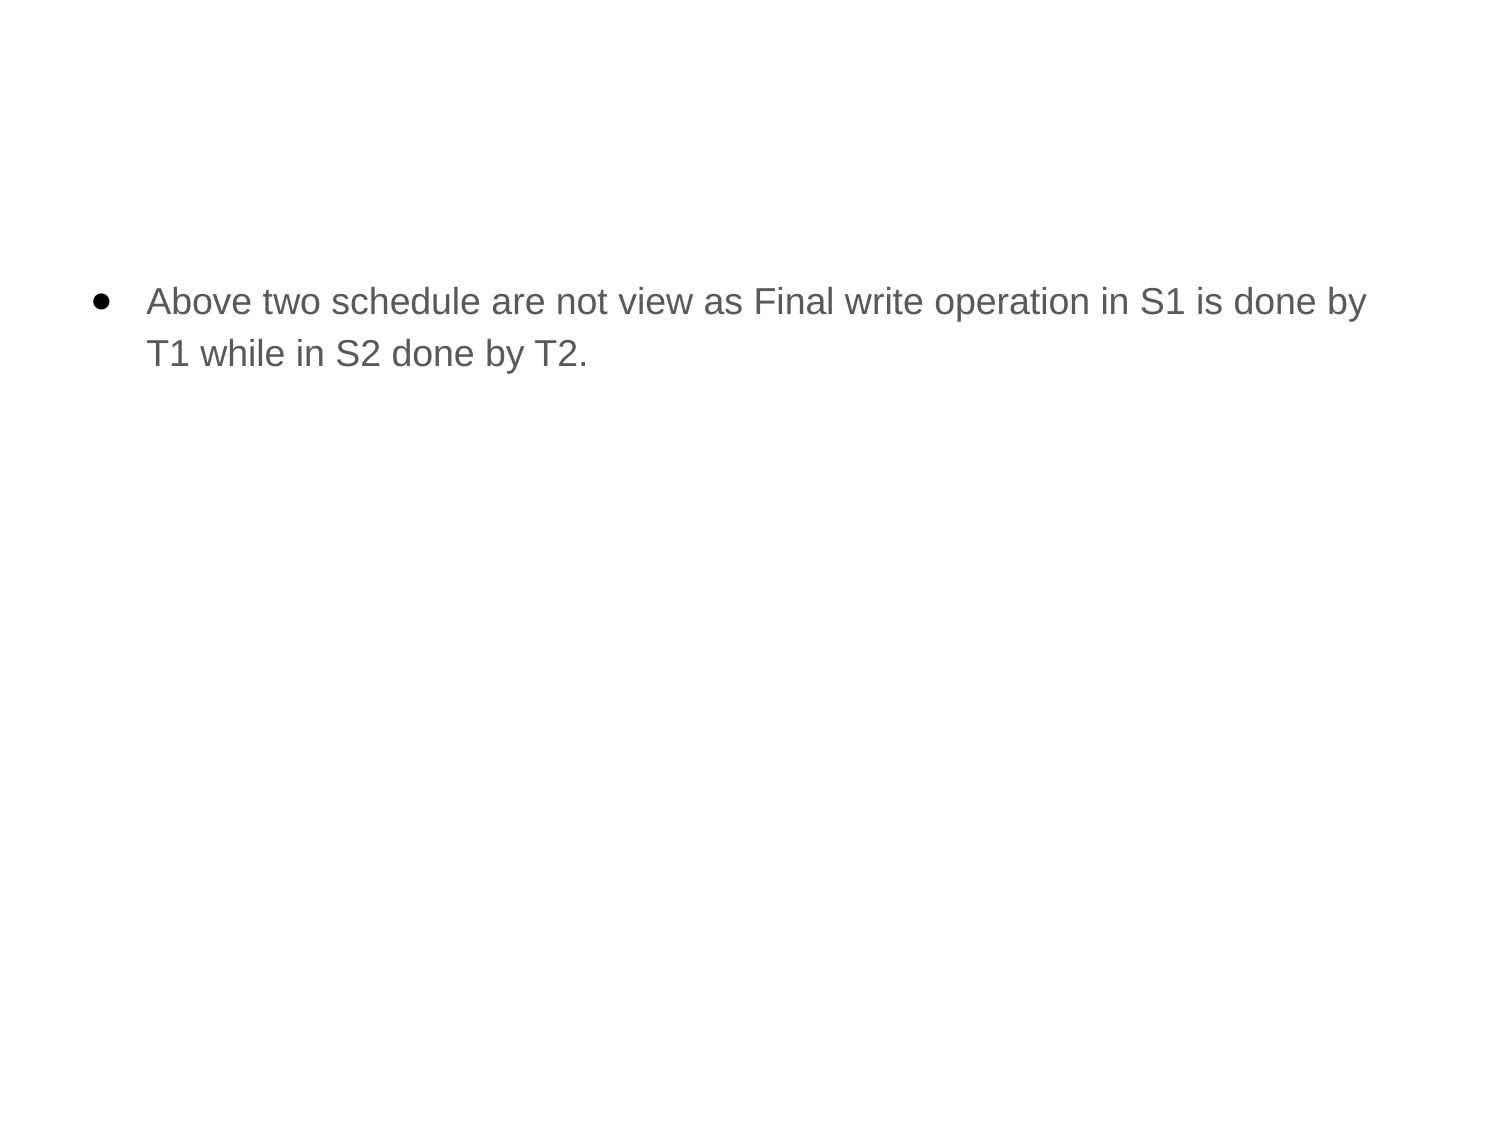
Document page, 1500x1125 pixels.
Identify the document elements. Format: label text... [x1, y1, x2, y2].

list Above two schedule are not view as Final write operation in S1 is done by T1 while in S2 done by T2. [75, 262, 1425, 1005]
